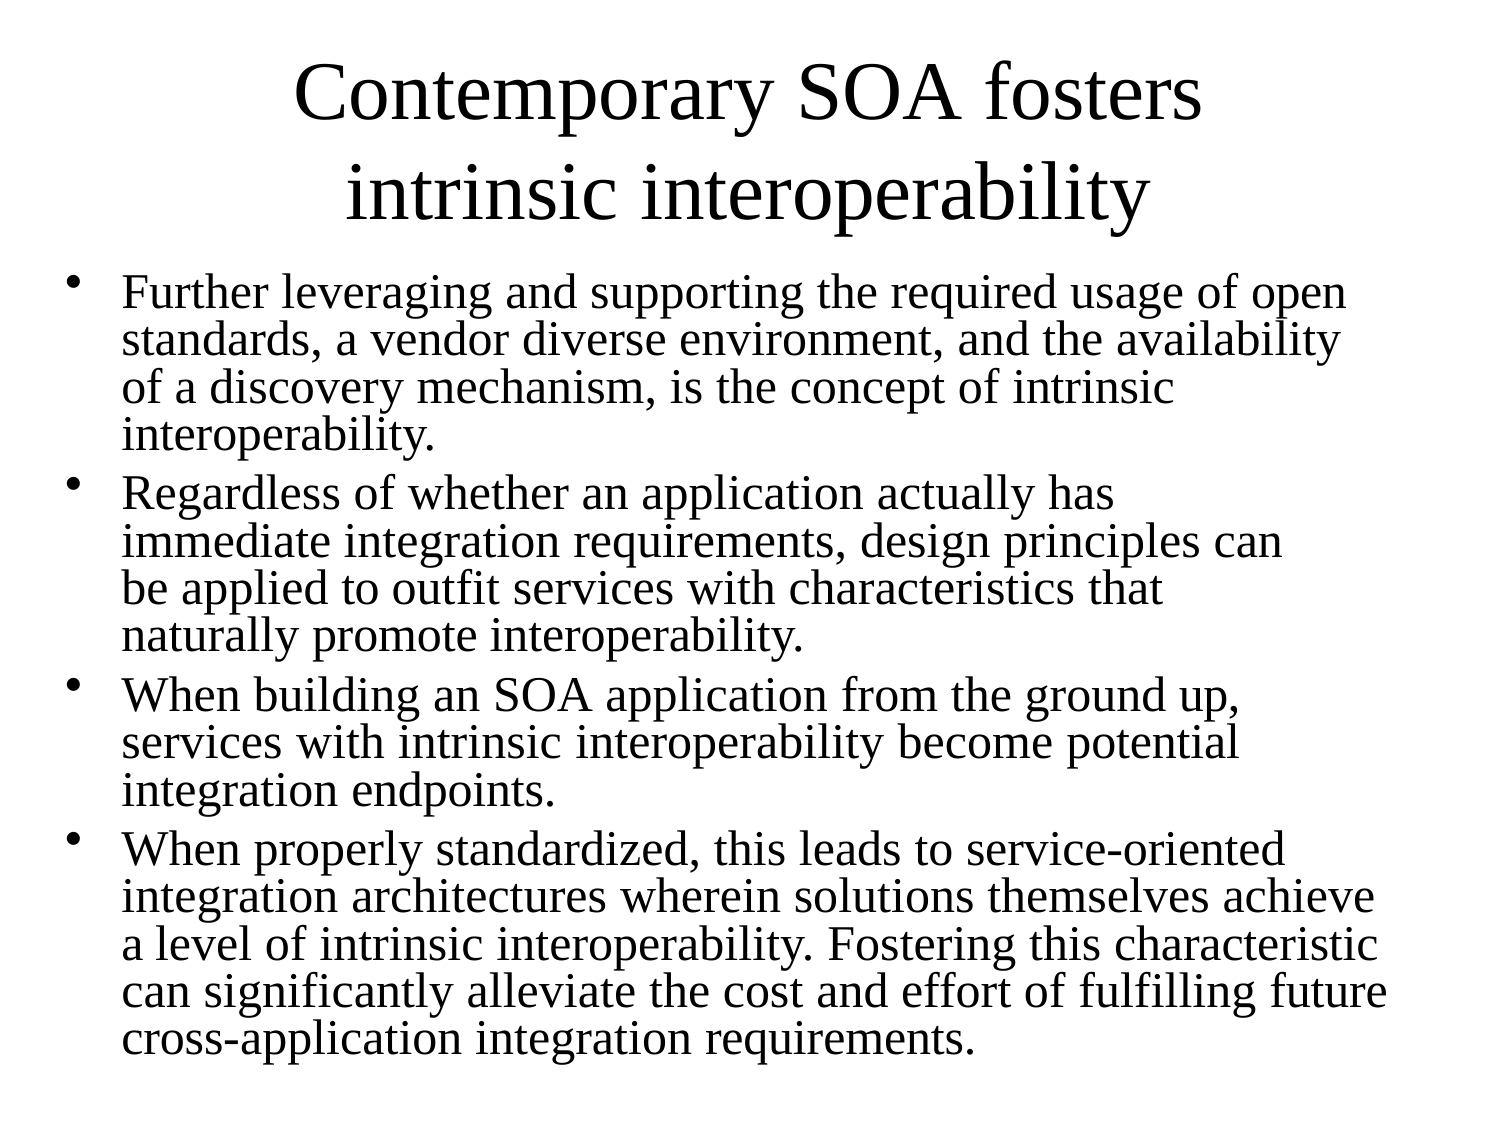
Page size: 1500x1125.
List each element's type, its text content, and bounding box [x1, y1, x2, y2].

text_box Further leveraging and supporting the required usage of open standards, a vendor diverse environment, and the availability of a discovery mechanism, is the concept of intrinsic interoperability. Regardless of whether an application actually has immediate integration requirements, design principles can be applied to outfit services with characteristics that naturally promote interoperability. When building an SOA application from the ground up, services with intrinsic interoperability become potential integration endpoints. When properly standardized, this leads to service-oriented integration architectures wherein solutions themselves achieve a level of intrinsic interoperability. Fostering this characteristic can significantly alleviate the cost and effort of fulfilling future cross-application integration requirements. [63, 256, 1408, 1065]
title Contemporary SOA fosters intrinsic interoperability [291, 33, 1209, 236]
